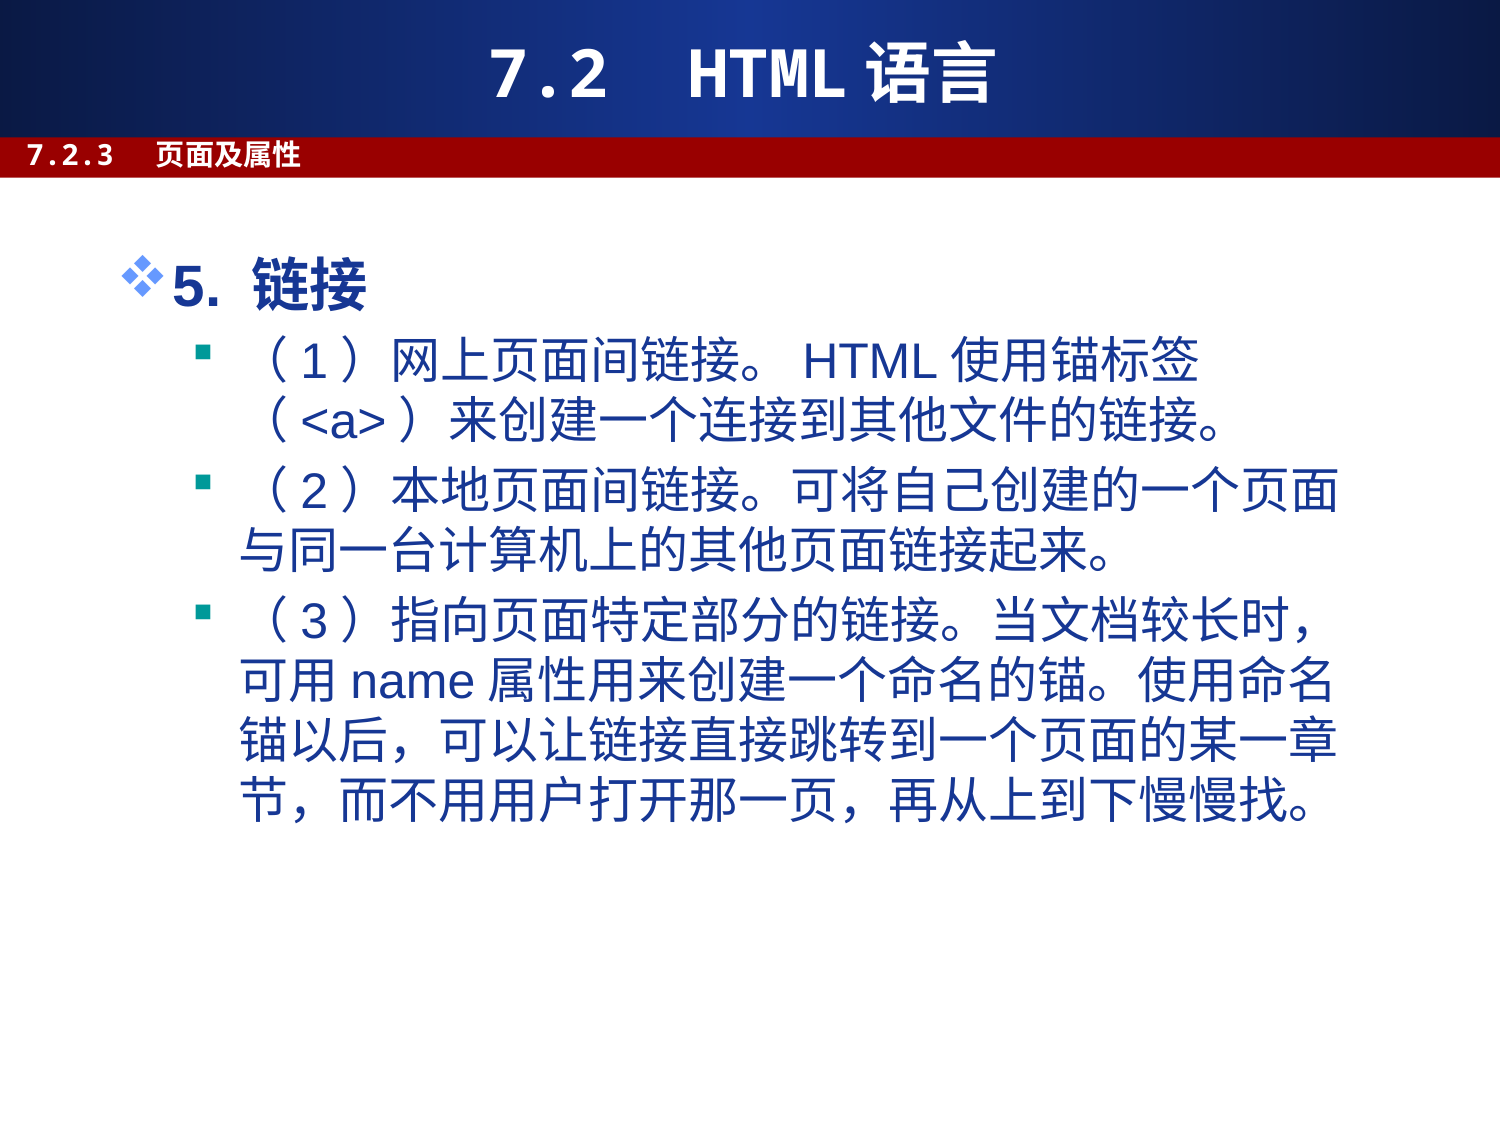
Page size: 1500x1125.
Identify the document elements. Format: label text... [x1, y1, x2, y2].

title 7.2 HTML语言 [49, 24, 1438, 118]
list 5. 链接 （1）网上页面间链接。HTML使用锚标签（<a>）来创建一个连接到其他文件的链接。 （2）本地页面间链接。可将自己创建的一个页面与同一台计算机上的其他页面链接起来。 （3）指向页面特定部分的链接。当文档较长时，可用name属性用来创建一个命名的锚。使用命名锚以后，可以让链接直接跳转到一个页面的某一章节，而不用用户打开那一页，再从上到下慢慢找。 [101, 240, 1386, 1038]
text_box 7.2.3 页面及属性 [11, 128, 1500, 179]
